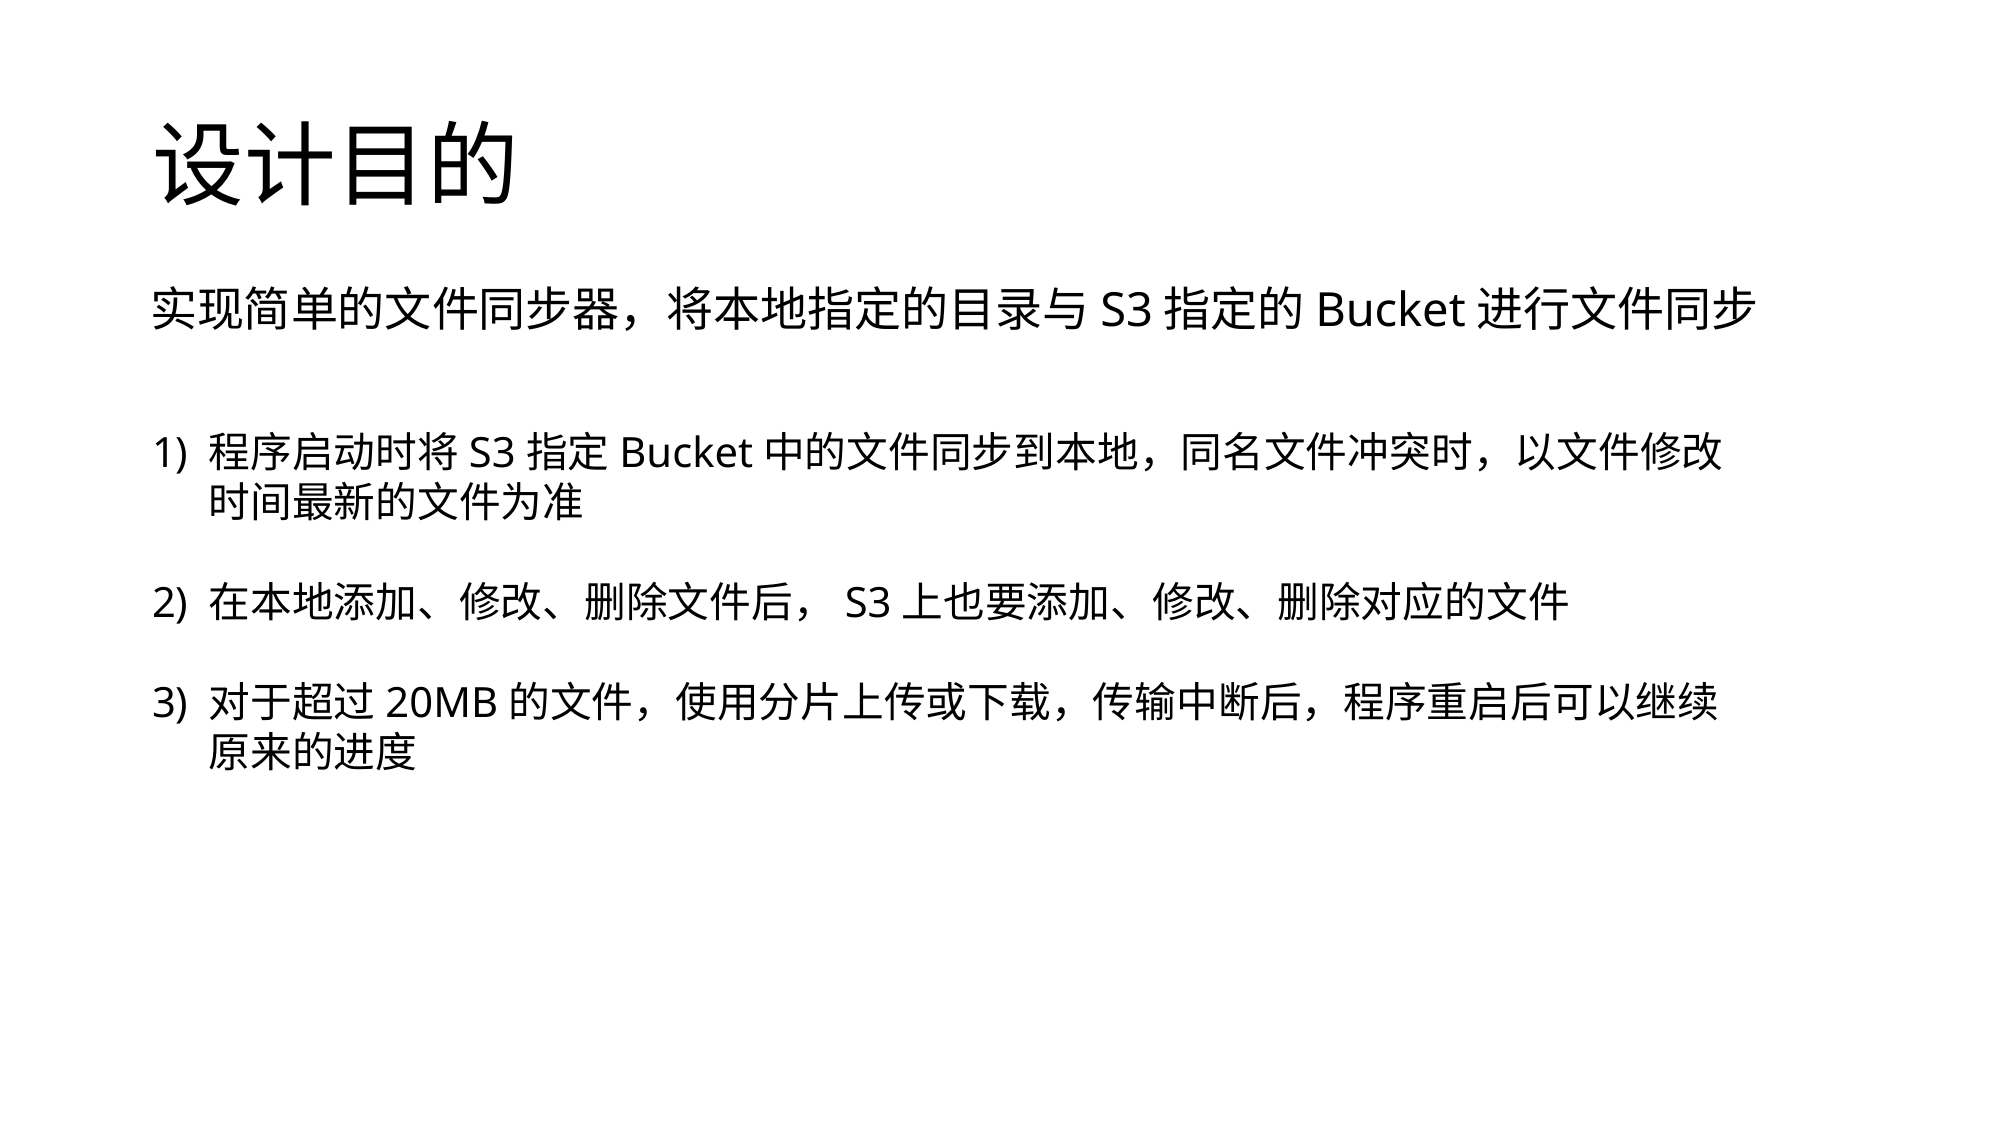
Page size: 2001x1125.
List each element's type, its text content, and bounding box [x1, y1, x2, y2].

title 设计目的 [137, 59, 1863, 278]
list 实现简单的文件同步器，将本地指定的目录与S3指定的Bucket进行文件同步 [93, 277, 1819, 356]
text_box 程序启动时将S3指定Bucket中的文件同步到本地，同名文件冲突时，以文件修改时间最新的文件为准 在本地添加、修改、删除文件后，S3上也要添加、修改、删除对应的文件 对于超过20MB的文件，使用分片上传或下载，传输中断后，程序重启后可以继续原来的进度 [137, 418, 1739, 784]
